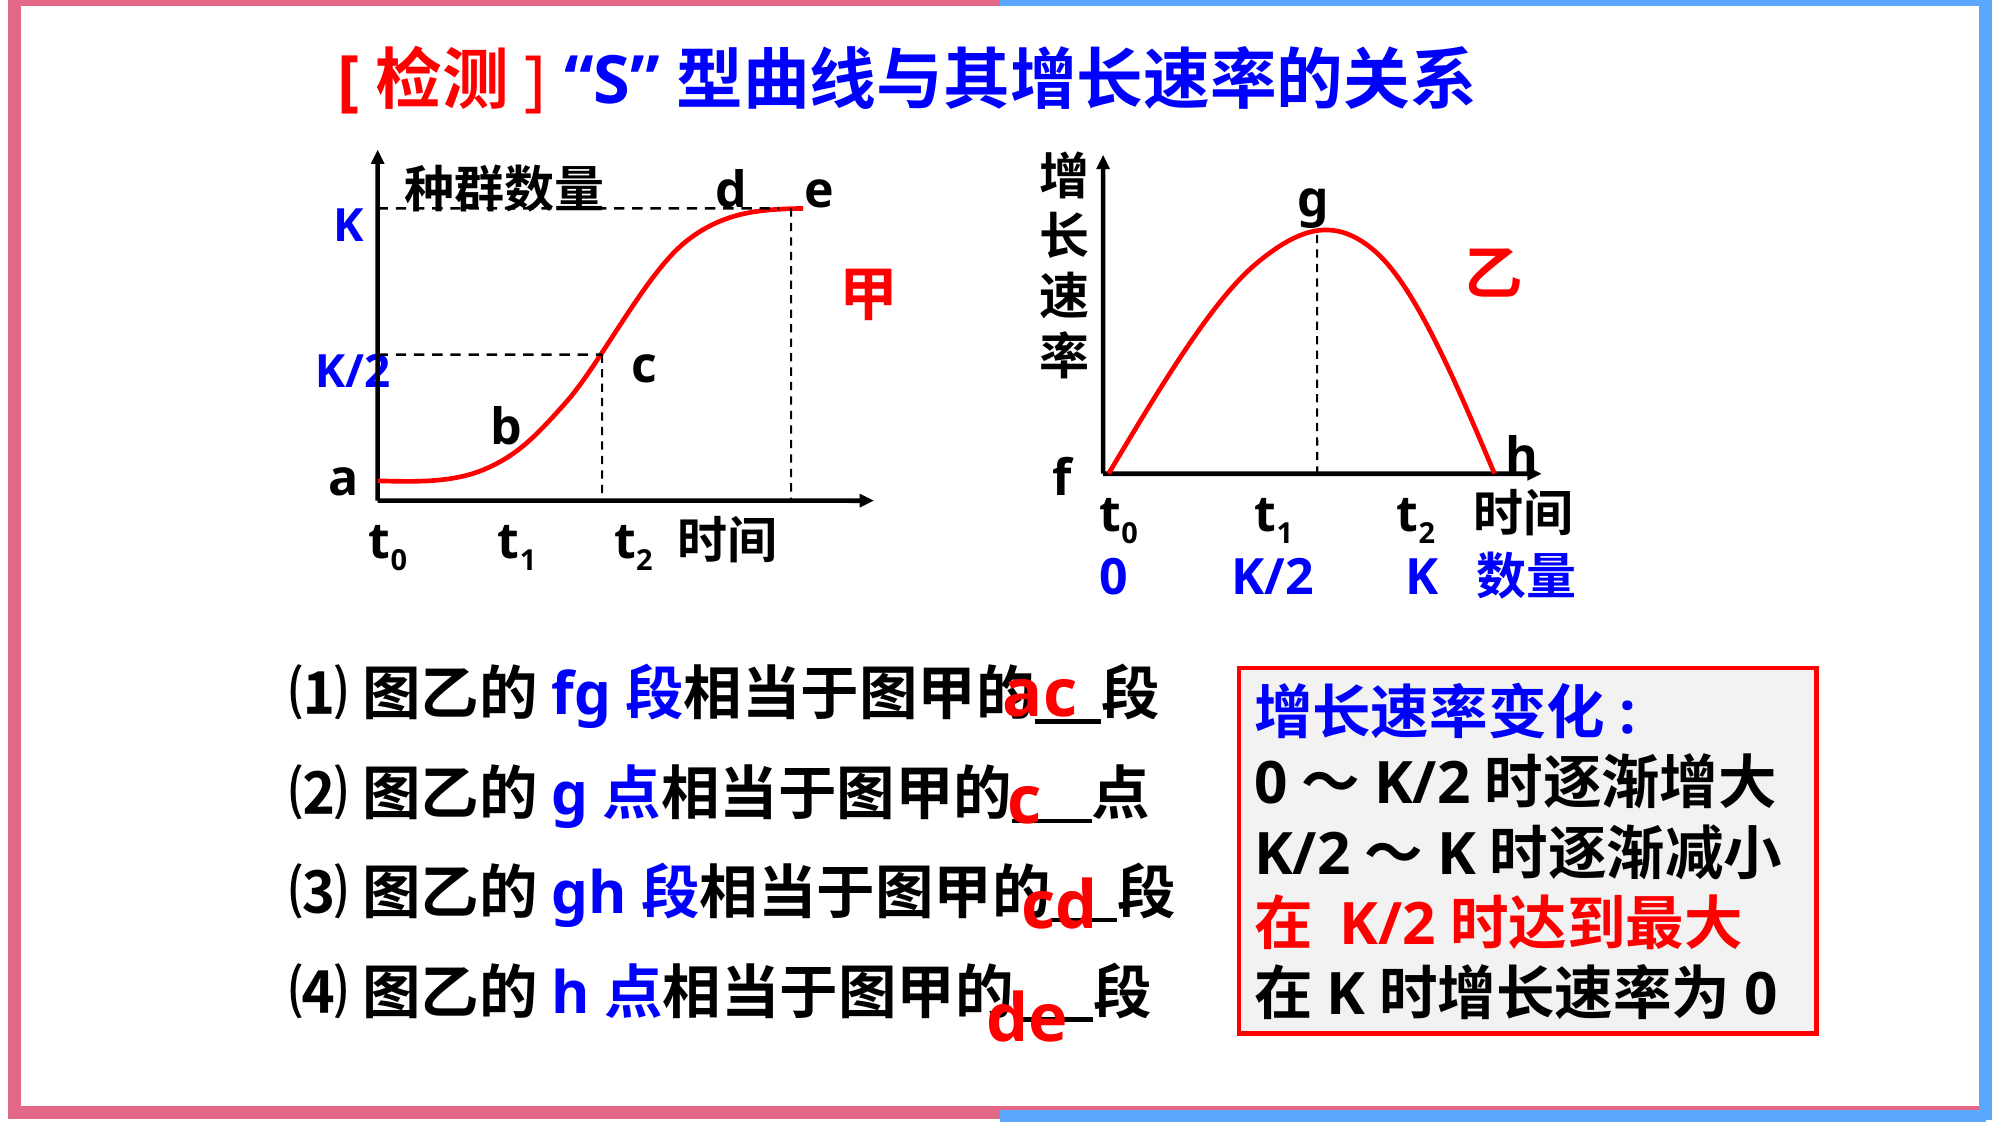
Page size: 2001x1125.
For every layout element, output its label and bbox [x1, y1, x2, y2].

text_box [14, 0, 1986, 1120]
